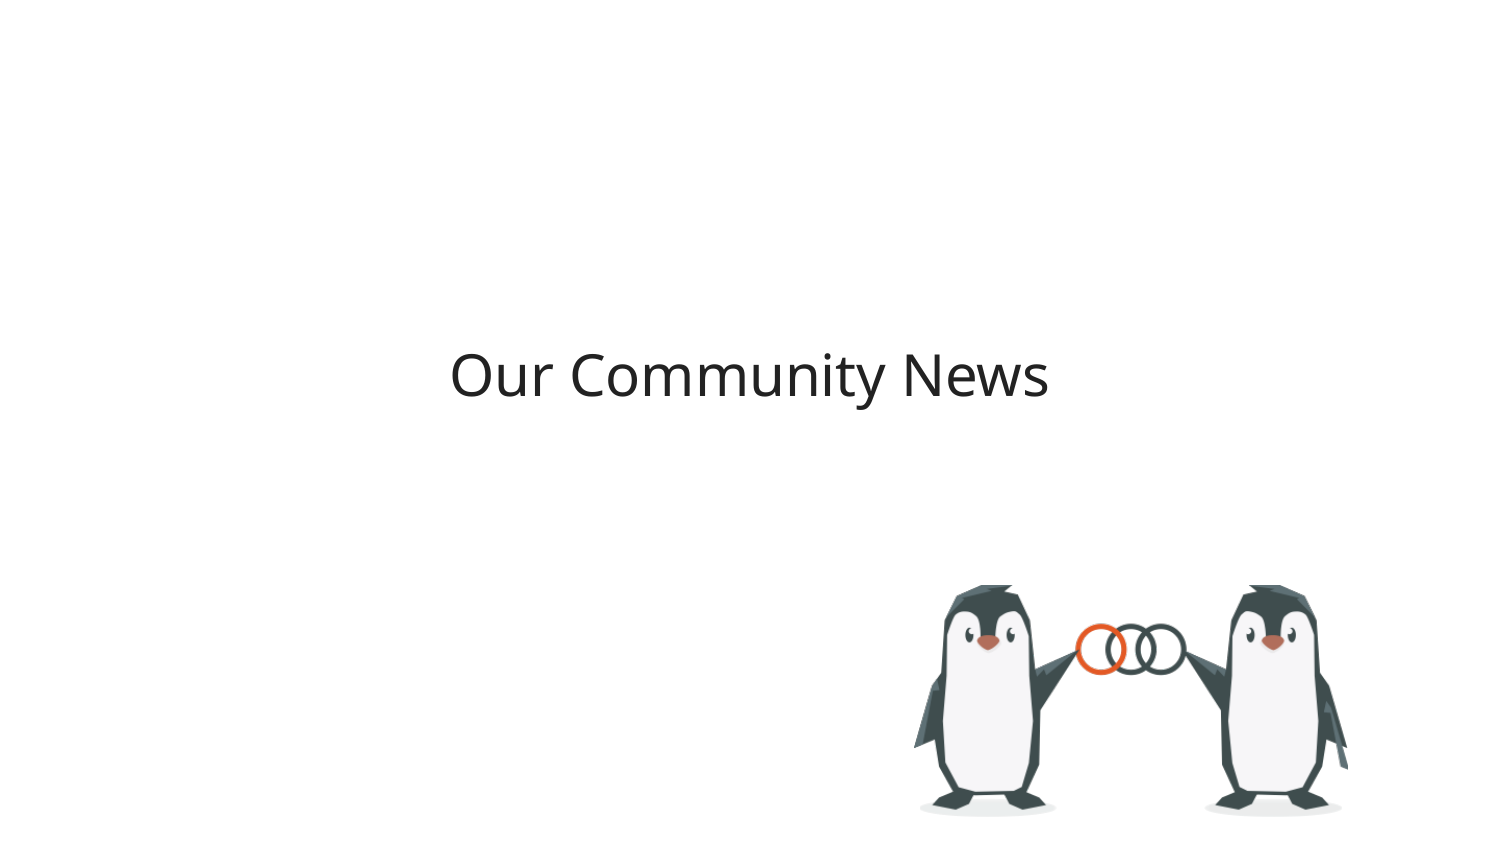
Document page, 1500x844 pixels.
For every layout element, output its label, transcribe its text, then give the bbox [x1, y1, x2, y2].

picture [914, 585, 1348, 817]
title Our Community News [51, 323, 1449, 424]
